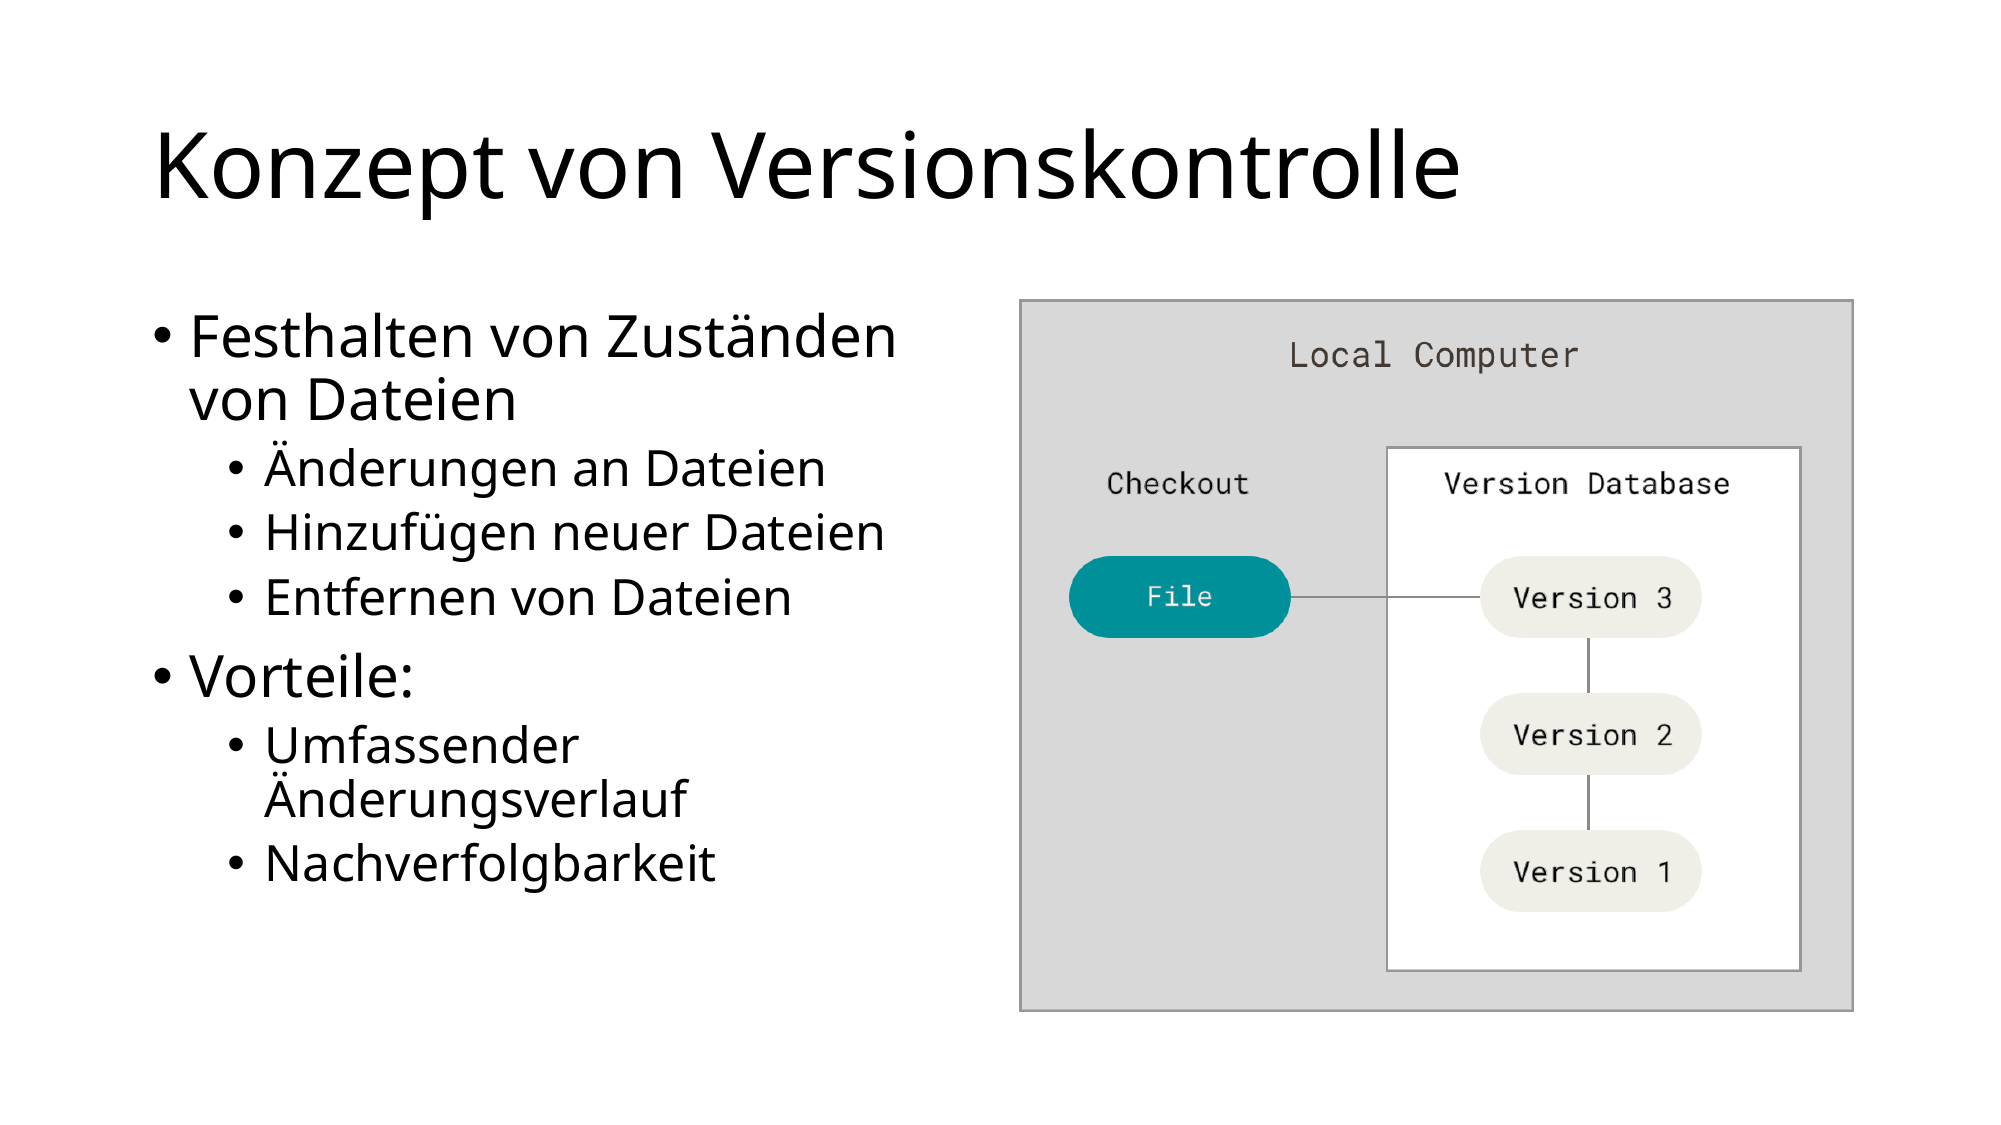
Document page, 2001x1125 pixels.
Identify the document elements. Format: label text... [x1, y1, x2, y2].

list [1019, 298, 1856, 1014]
list Festhalten von Zuständen von Dateien Änderungen an Dateien Hinzufügen neuer Dateien Entfernen von Dateien Vorteile: Umfassender Änderungsverlauf Nachverfolgbarkeit [137, 299, 988, 1014]
title Konzept von Versionskontrolle [137, 59, 1863, 278]
